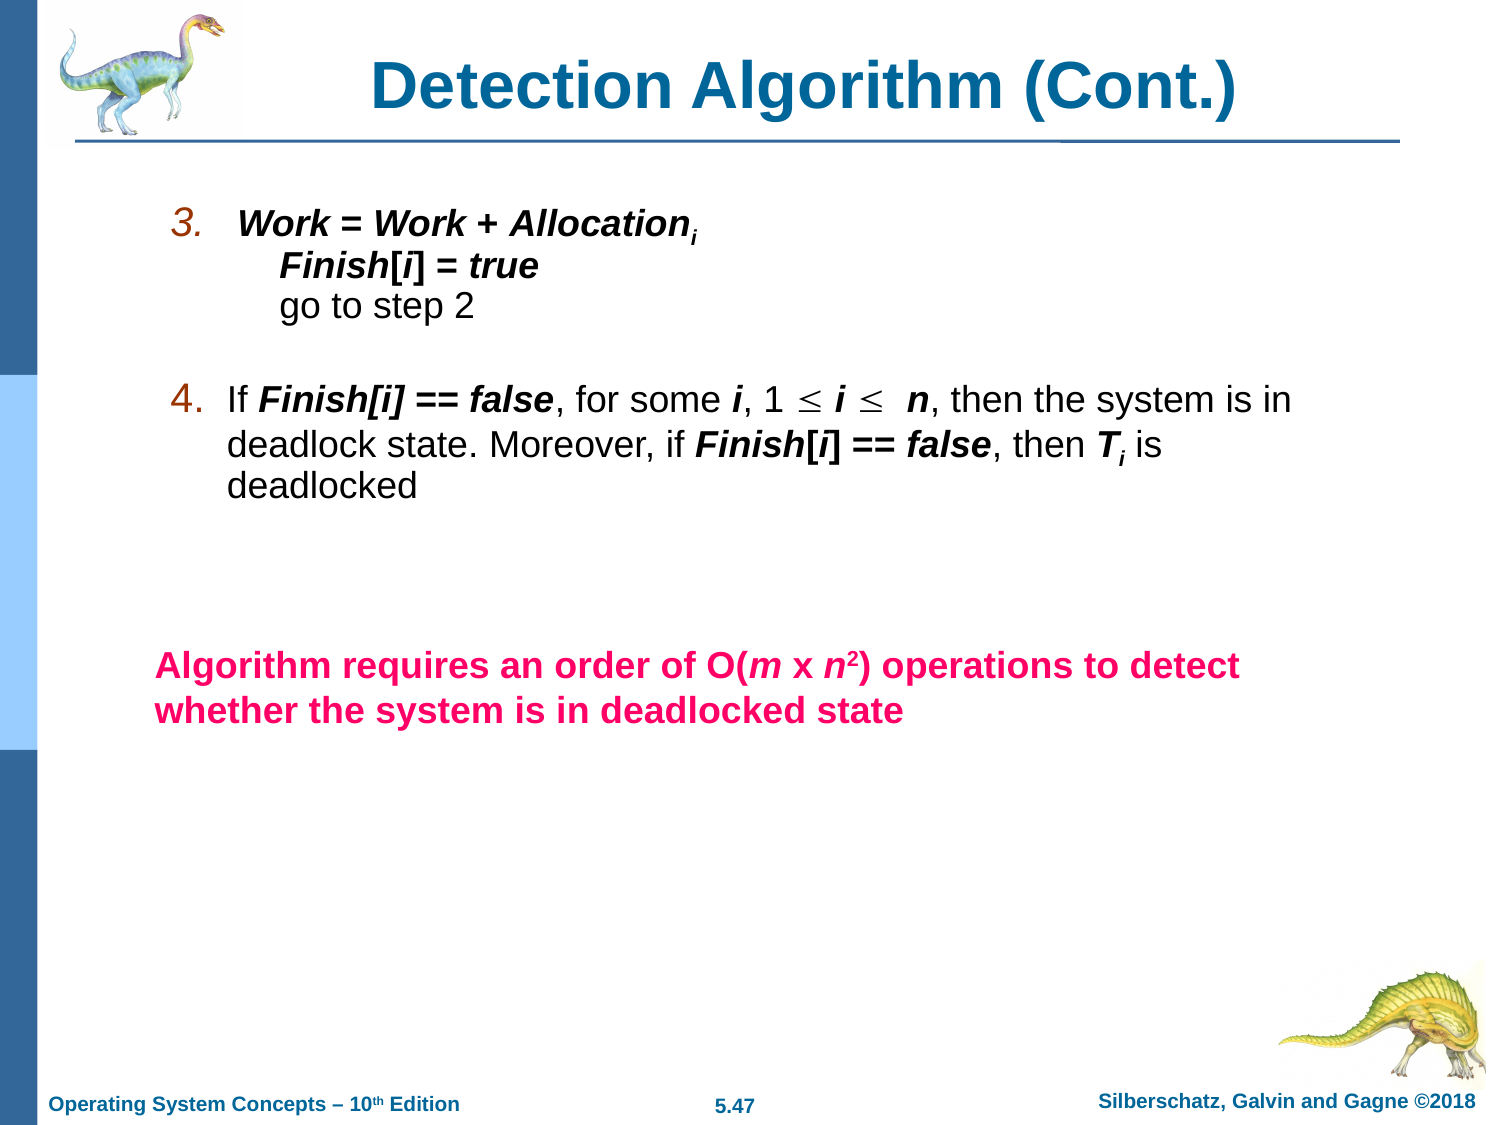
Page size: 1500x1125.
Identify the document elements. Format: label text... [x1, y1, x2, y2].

picture [1275, 959, 1486, 1090]
text_box Algorithm requires an order of O(m x n2) operations to detect whether the system is in deadlocked state [139, 633, 1402, 796]
picture [46, 0, 243, 149]
list Work = Work + Allocationi Finish[i] = true go to step 2 If Finish[i] == false, for some i, 1  i  n, then the system is in deadlock state. Moreover, if Finish[i] == false, then Ti is deadlocked [155, 192, 1340, 569]
title Detection Algorithm (Cont.) [185, 35, 1425, 130]
